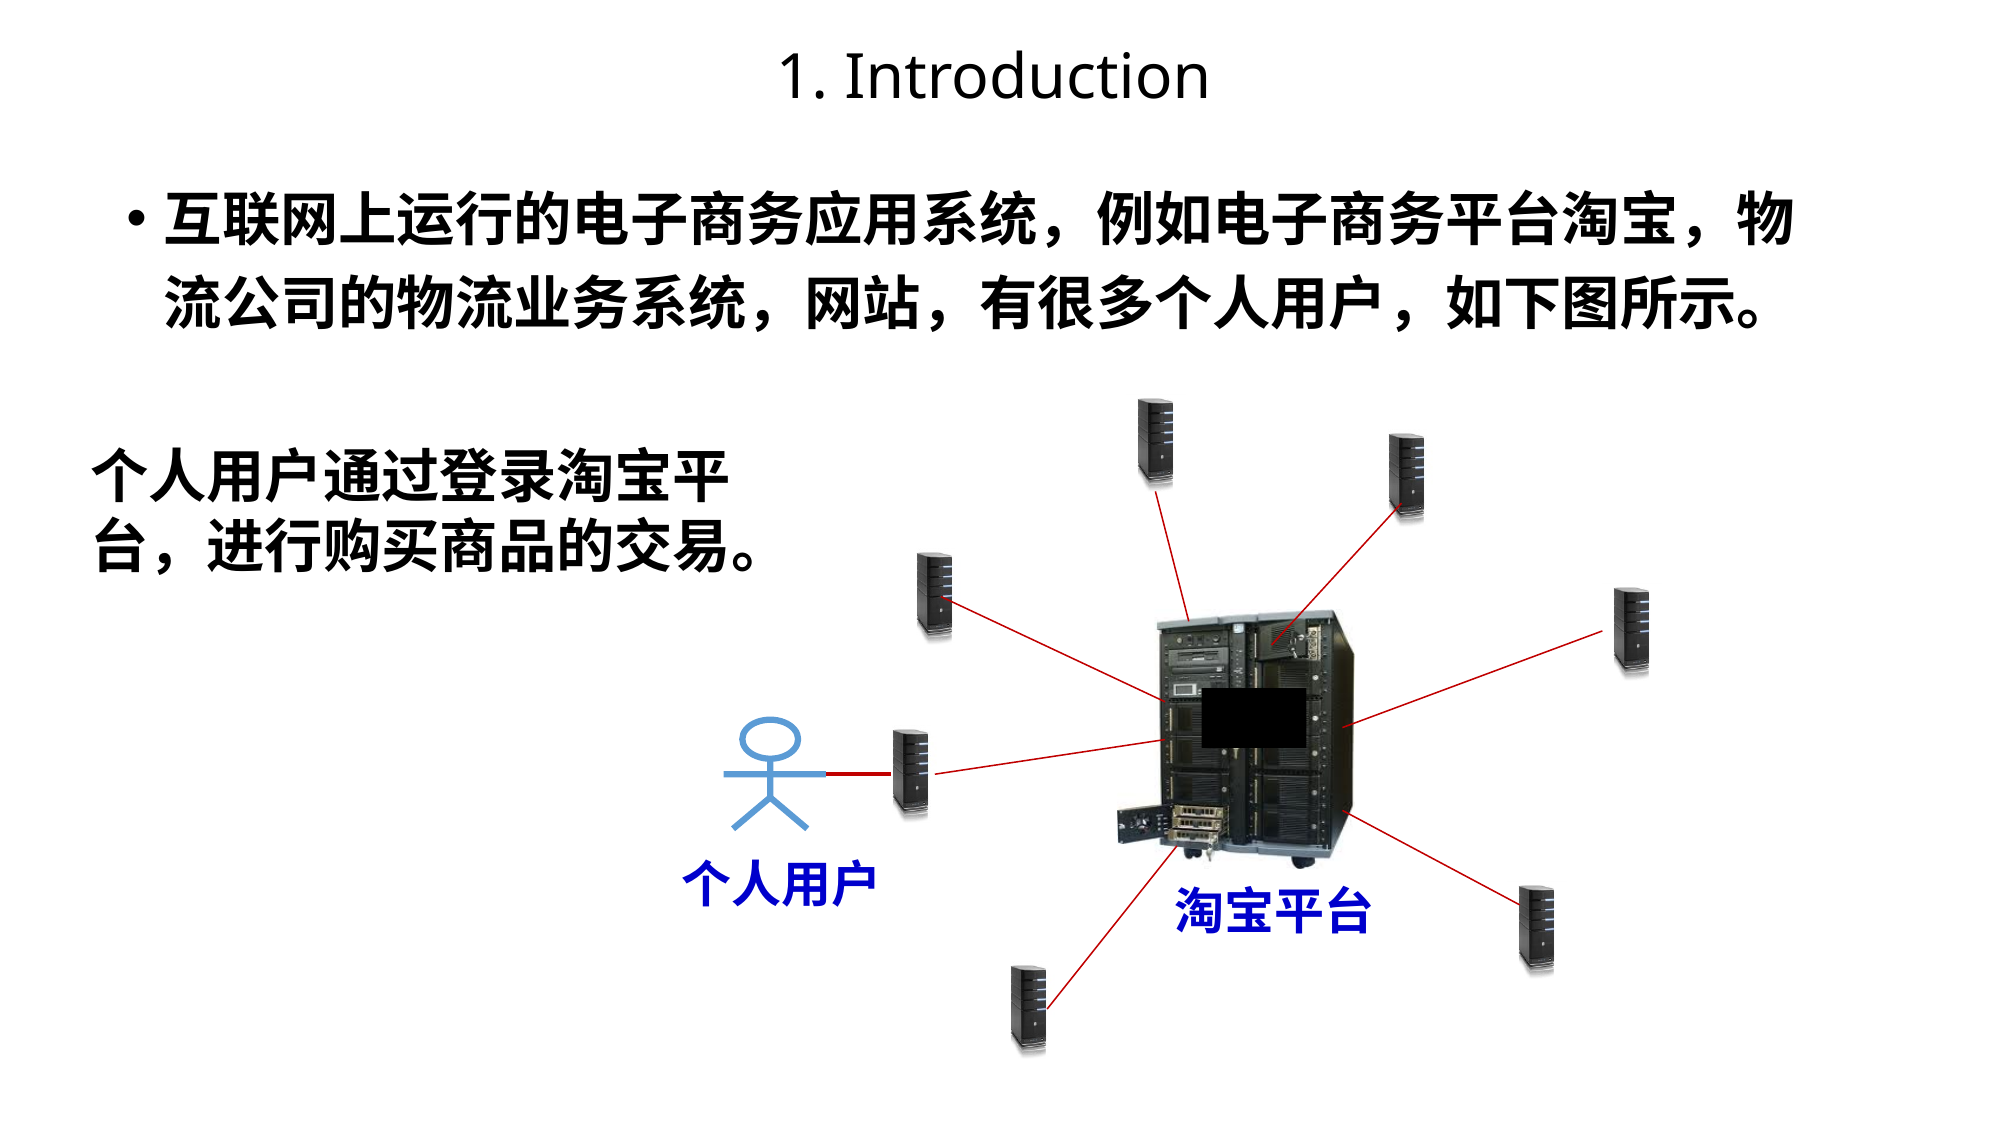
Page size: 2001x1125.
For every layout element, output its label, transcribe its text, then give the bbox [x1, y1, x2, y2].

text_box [723, 719, 826, 829]
list 互联网上运行的电子商务应用系统，例如电子商务平台淘宝，物流公司的物流业务系统，网站，有很多个人用户，如下图所示。 [111, 160, 1833, 362]
picture [905, 548, 965, 645]
picture [1117, 609, 1355, 870]
text_box 个人用户 [666, 845, 897, 921]
picture [1377, 429, 1437, 527]
picture [999, 961, 1059, 1059]
picture [881, 725, 941, 823]
text_box 个人用户通过登录淘宝平台，进行购买商品的交易。 [75, 431, 835, 587]
text_box 淘宝平台 [1159, 871, 1390, 947]
picture [1507, 881, 1567, 979]
title 1. Introduction [350, 31, 1638, 126]
picture [1126, 394, 1186, 492]
picture [1602, 583, 1662, 681]
